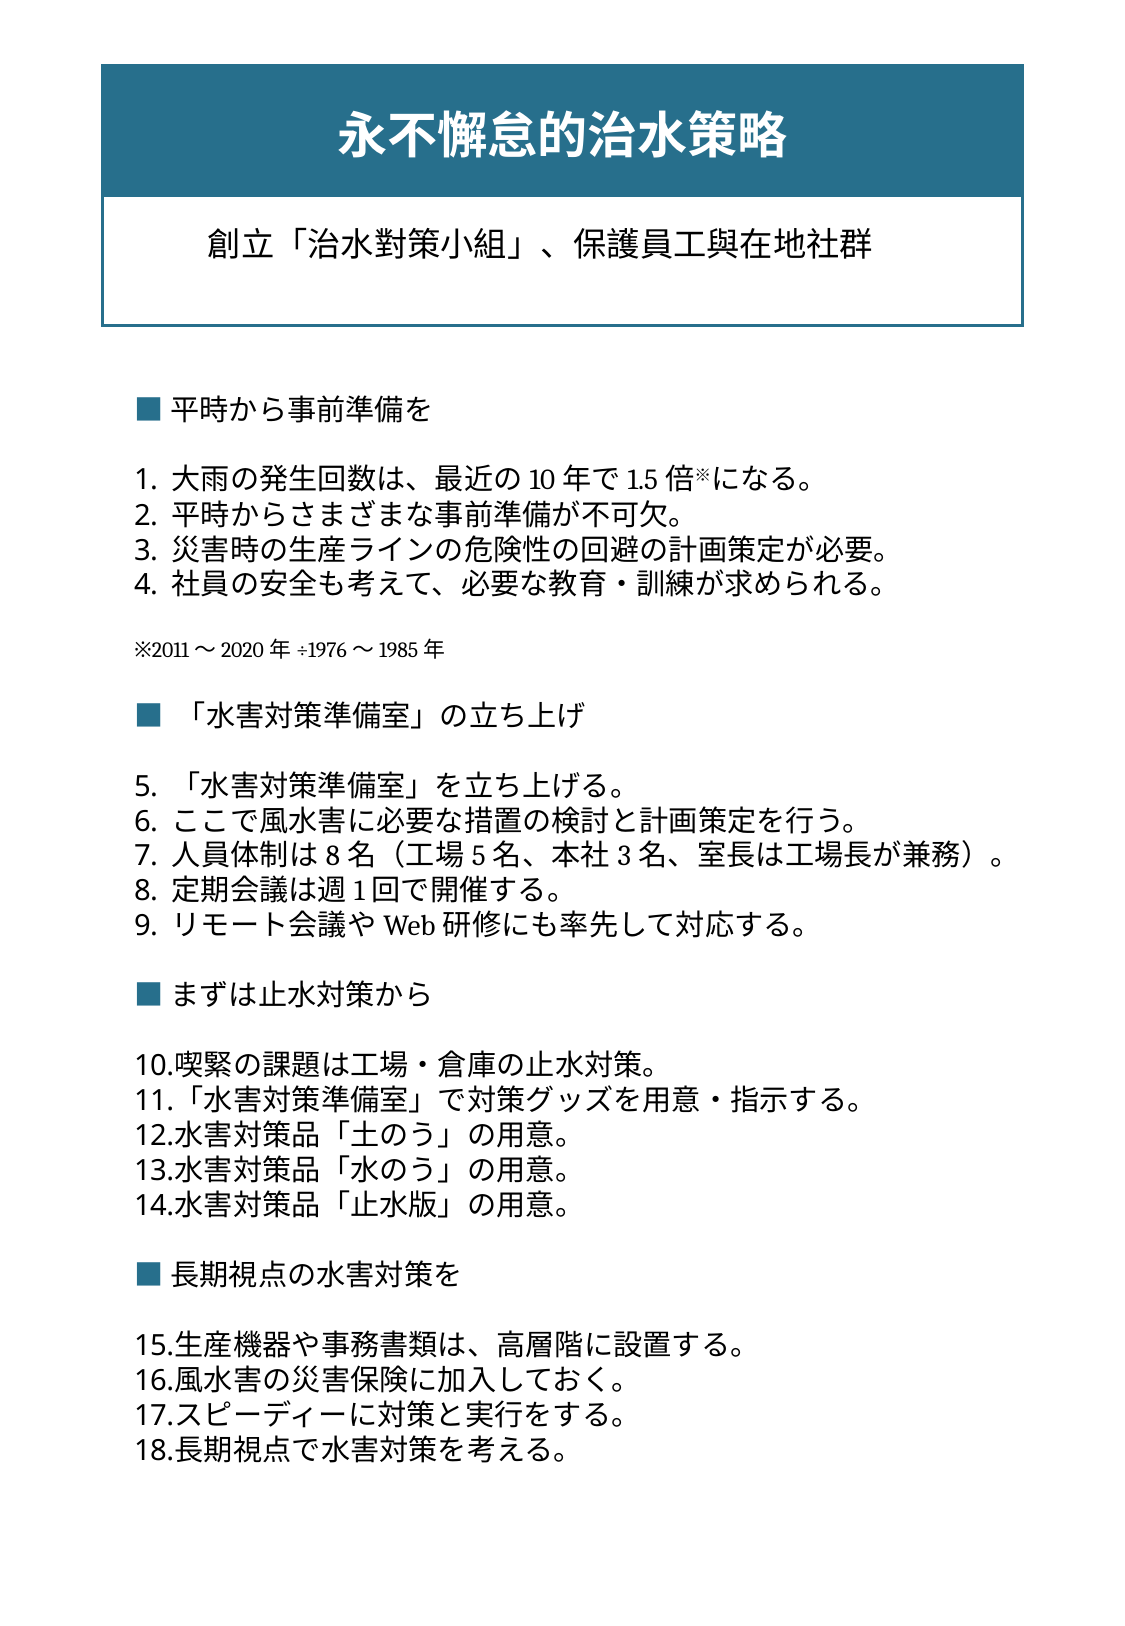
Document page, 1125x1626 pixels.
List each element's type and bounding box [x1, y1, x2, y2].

text_box [102, 65, 1023, 1486]
